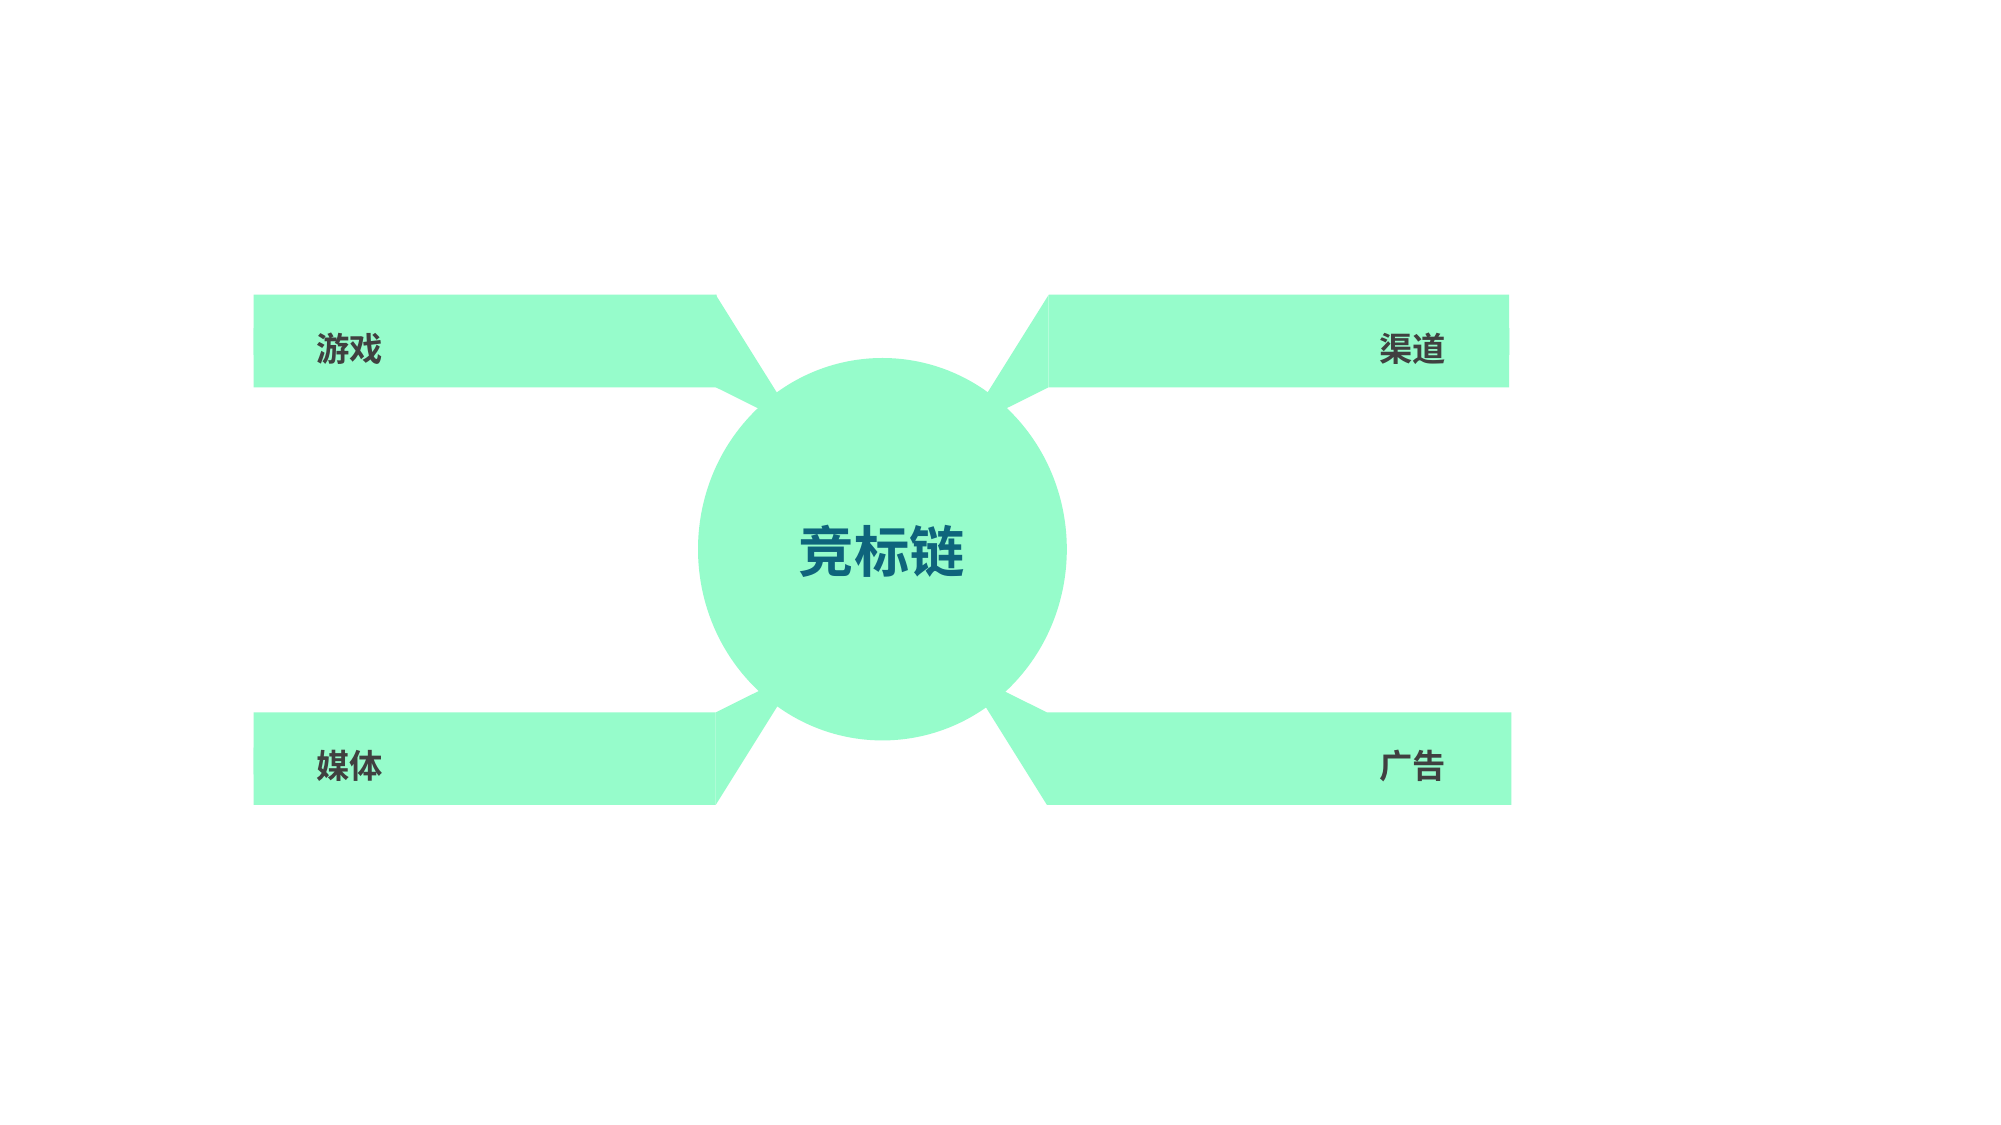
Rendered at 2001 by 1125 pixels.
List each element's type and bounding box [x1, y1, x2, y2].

text_box [253, 294, 1512, 860]
